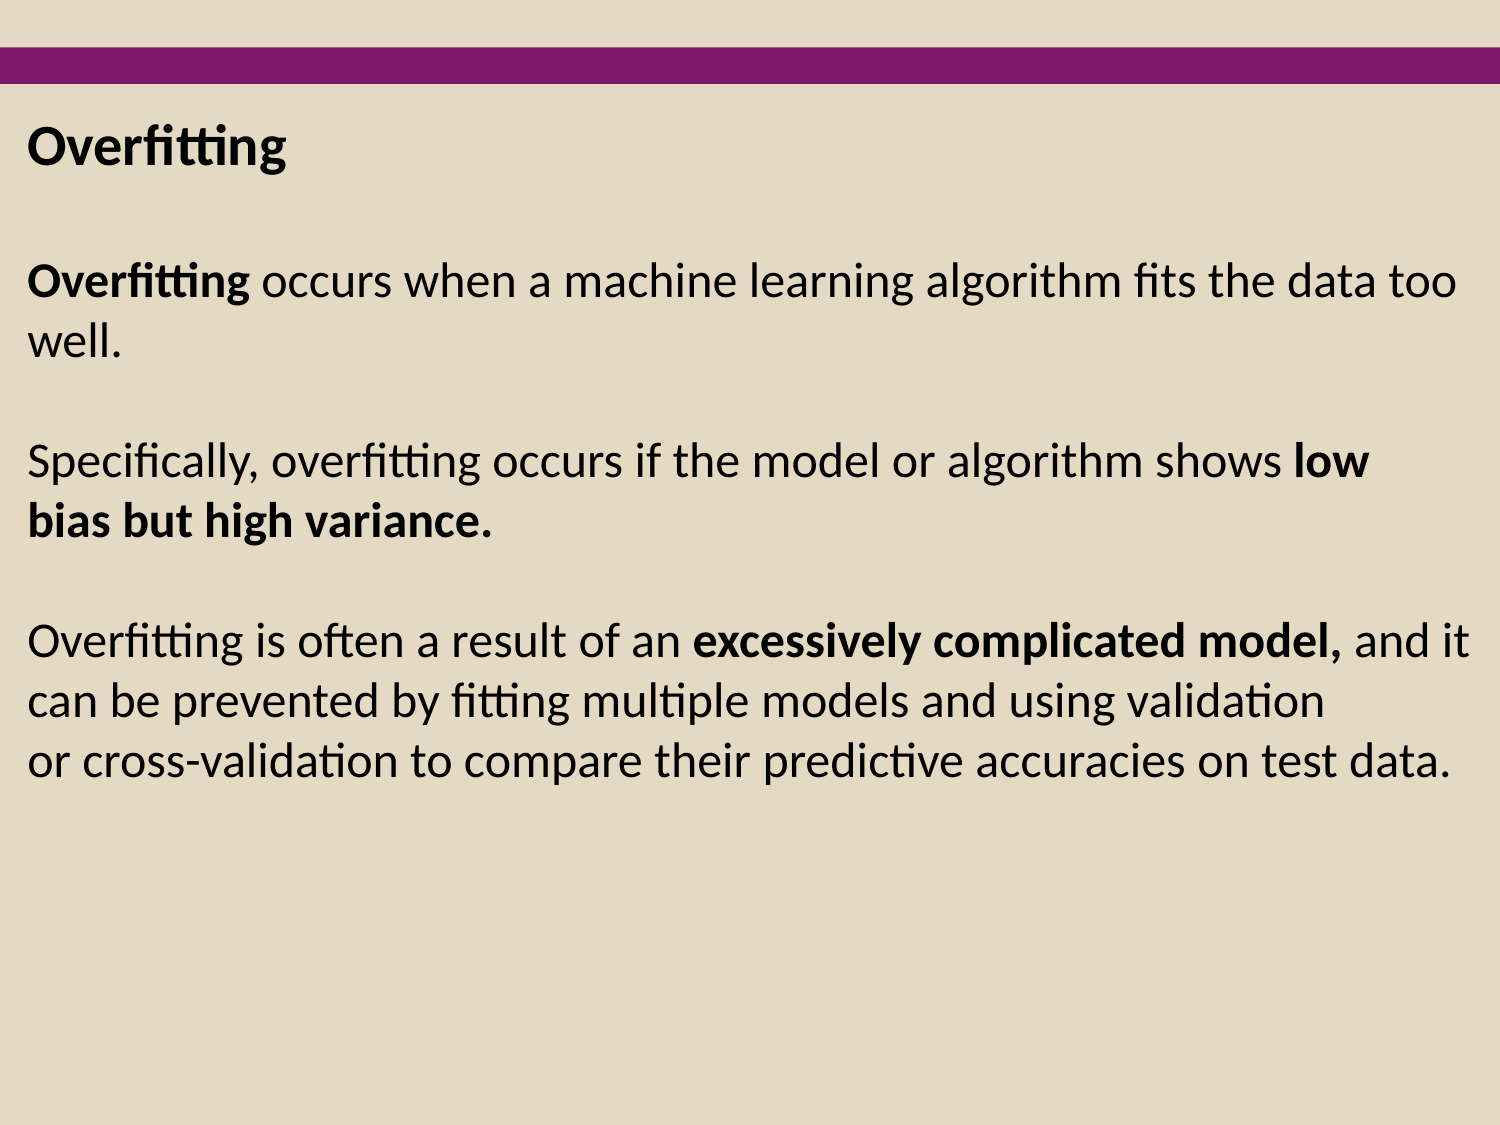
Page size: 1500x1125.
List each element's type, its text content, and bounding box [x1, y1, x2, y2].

text_box Overfitting Overfitting occurs when a machine learning algorithm fits the data too well. Specifically, overfitting occurs if the model or algorithm shows low bias but high variance. Overfitting is often a result of an excessively complicated model, and it can be prevented by fitting multiple models and using validation or cross-validation to compare their predictive accuracies on test data. [12, 99, 1488, 795]
text_box [0, 47, 1500, 84]
